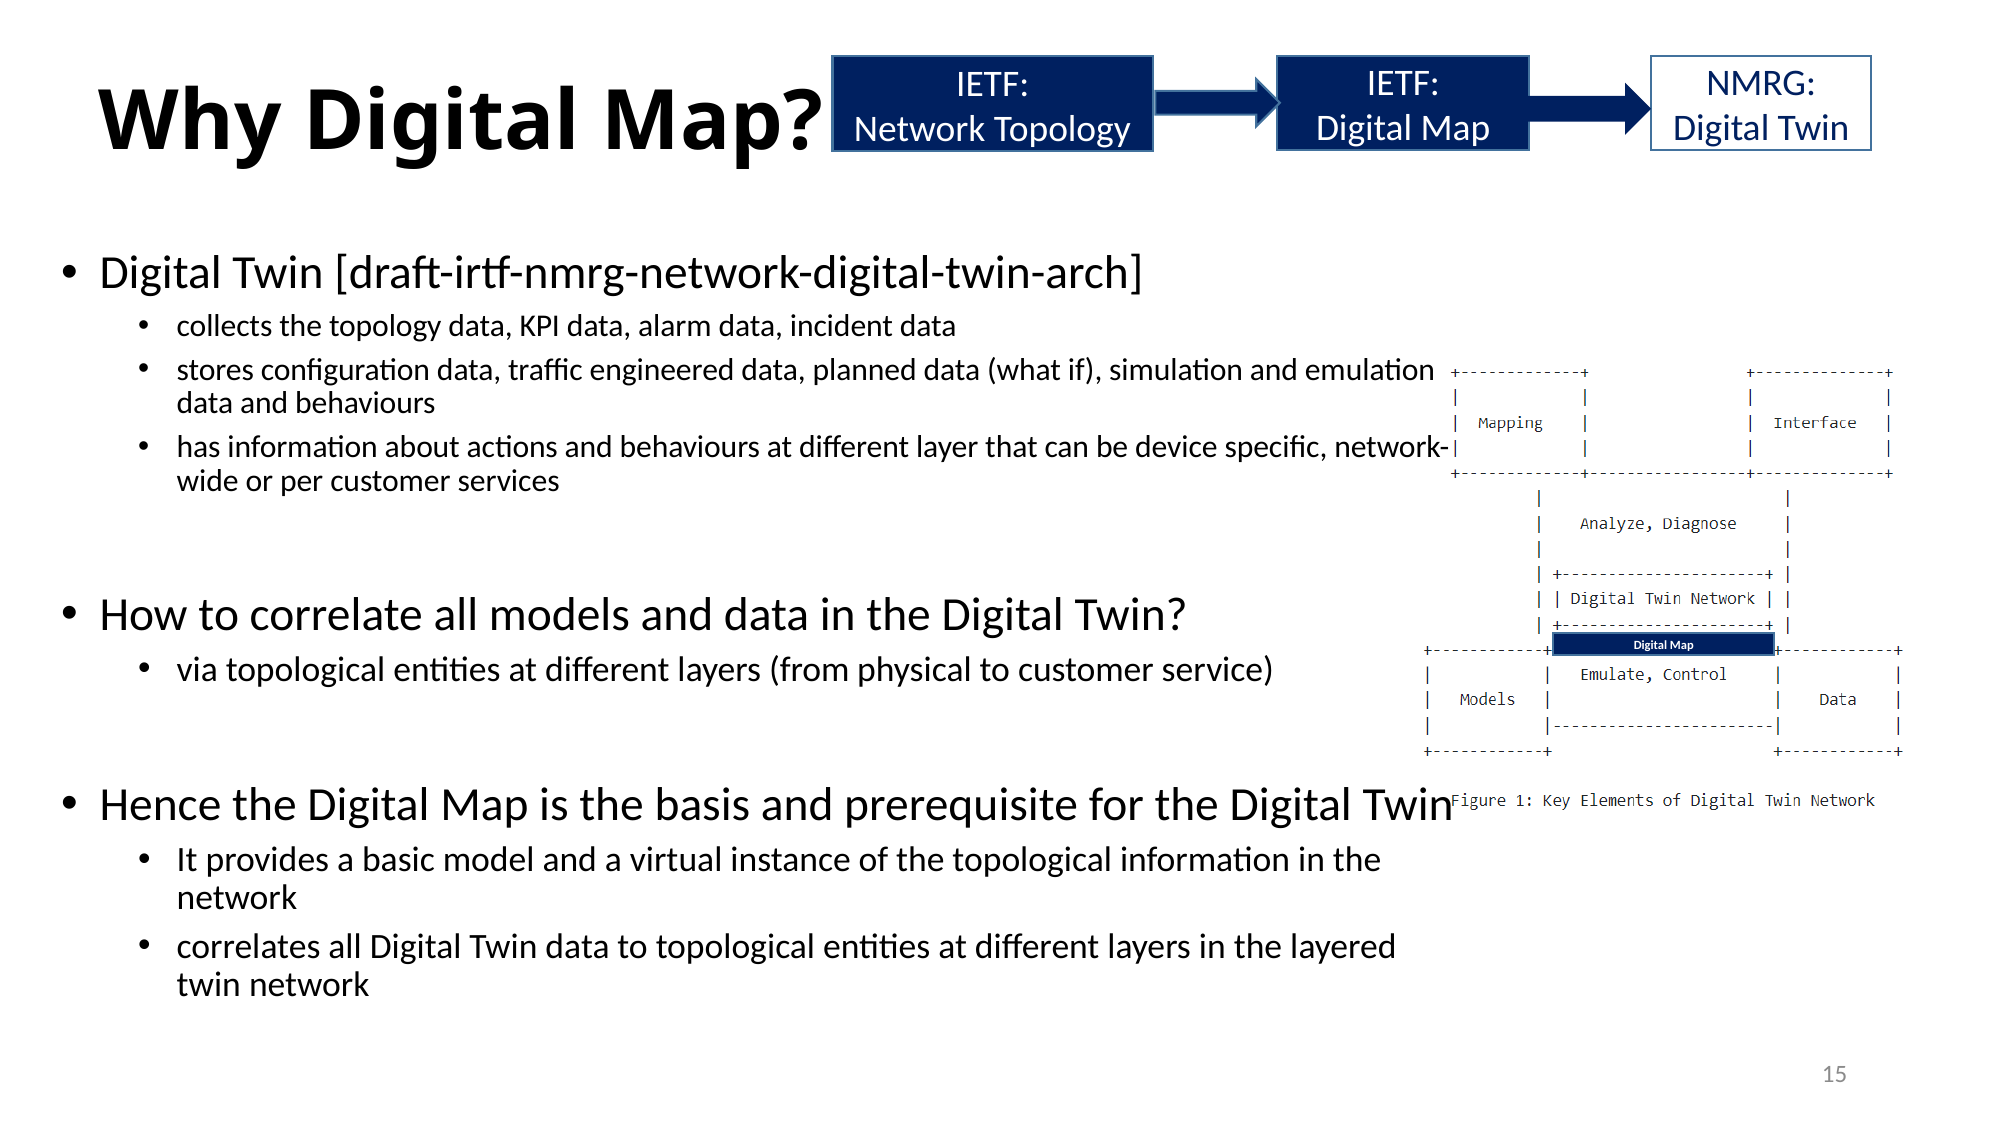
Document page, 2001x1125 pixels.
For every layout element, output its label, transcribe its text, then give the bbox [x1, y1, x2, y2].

text_box IETF: Digital Map [1276, 55, 1530, 151]
list Digital Twin [draft-irtf-nmrg-network-digital-twin-arch] collects the topology data, KPI data, alarm data, incident data stores configuration data, traffic engineered data, planned data (what if), simulation and emulation data and behaviours has information about actions and behaviours at different layer that can be device specific, network-wide or per customer services How to correlate all models and data in the Digital Twin? via topological entities at different layers (from physical to customer service) Hence the Digital Map is the basis and prerequisite for the Digital Twin It provides a basic model and a virtual instance of the topological information in the network correlates all Digital Twin data to topological entities at different layers in the layered twin network [46, 240, 1478, 1026]
text_box [1524, 82, 1652, 135]
slide_number 15 [1412, 1042, 1863, 1103]
text_box [1154, 76, 1282, 129]
text_box NMRG: Digital Twin [1650, 55, 1872, 151]
picture [1356, 347, 2000, 838]
text_box IETF: Network Topology [831, 55, 1154, 152]
text_box Why Digital Map? [83, 13, 1809, 231]
